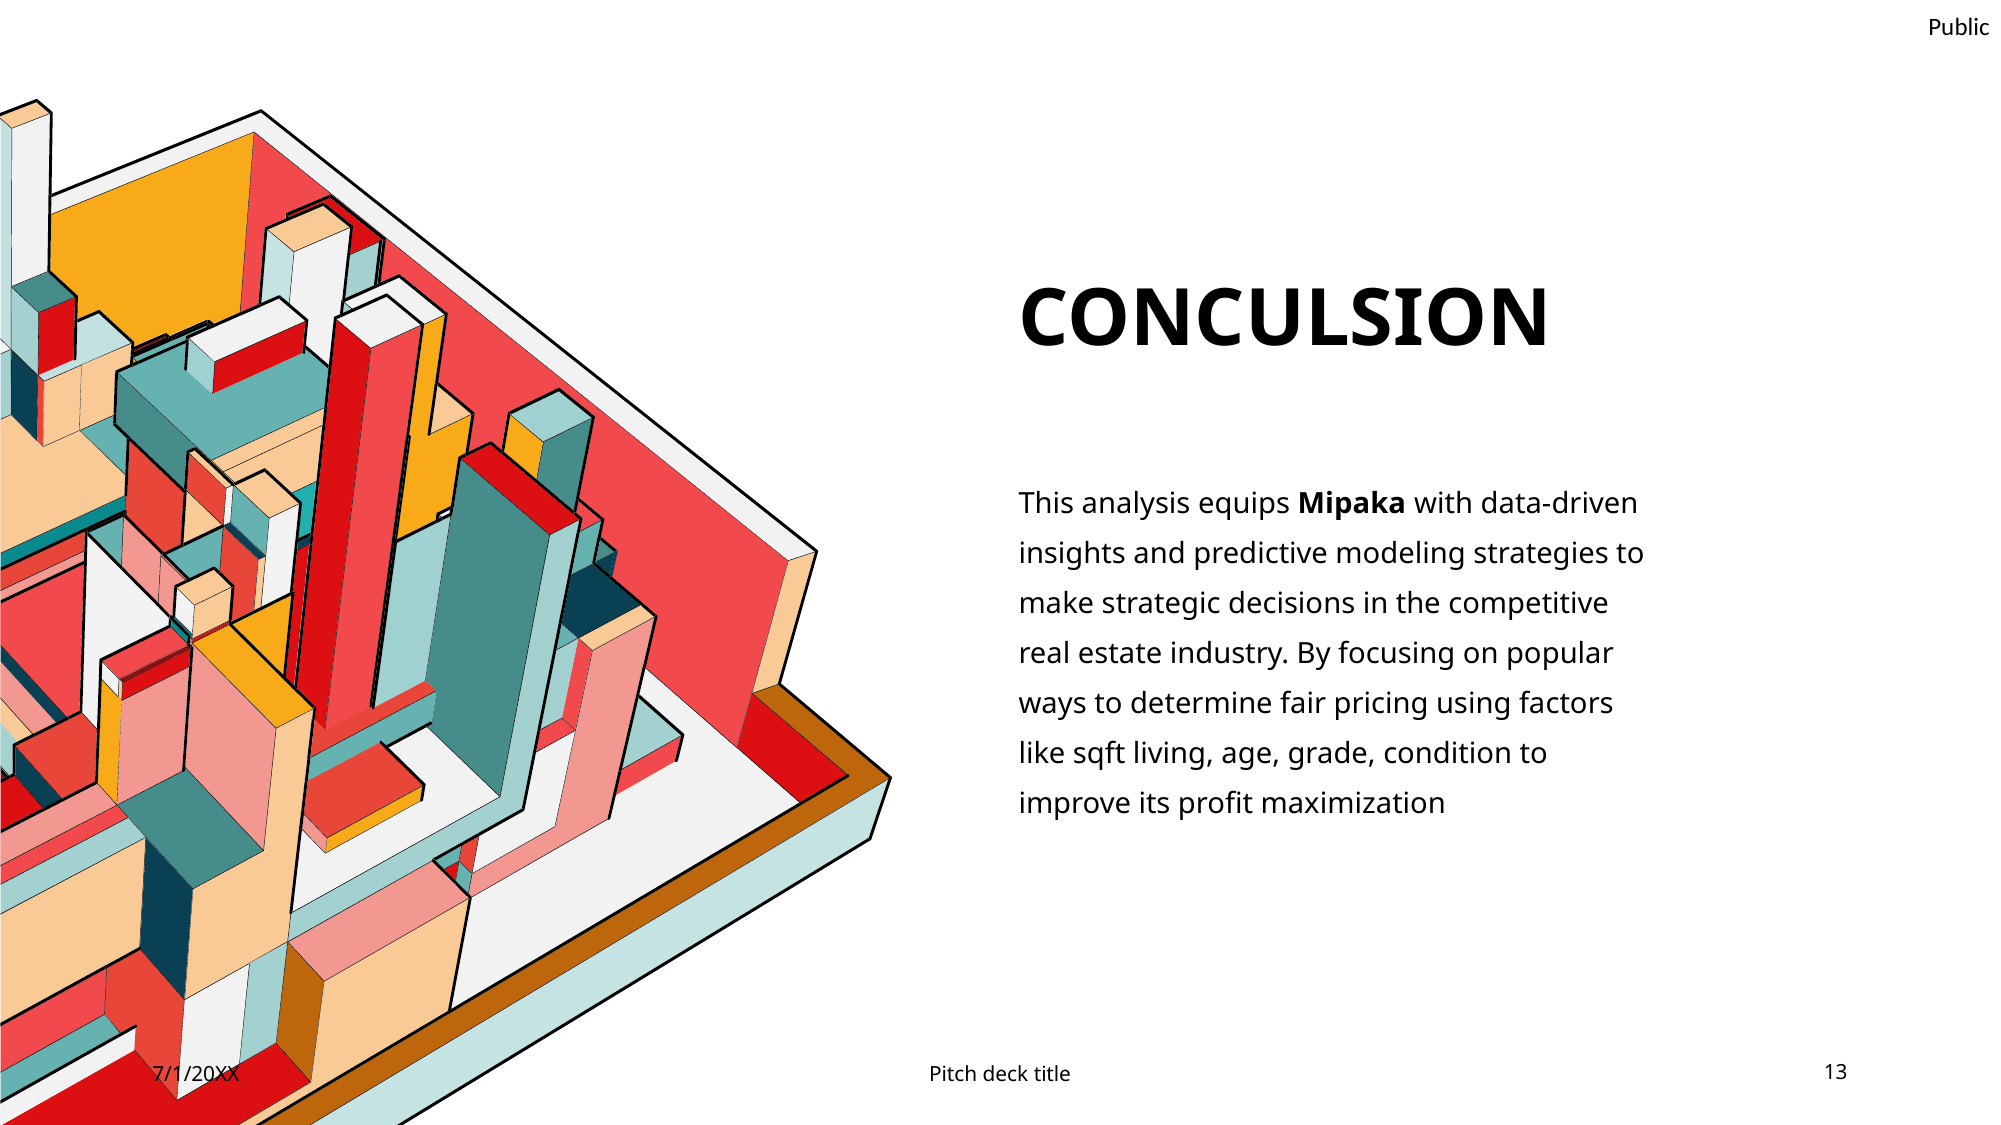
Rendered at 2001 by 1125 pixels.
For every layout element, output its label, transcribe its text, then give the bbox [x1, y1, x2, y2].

list This analysis equips Mipaka with data-driven insights and predictive modeling strategies to make strategic decisions in the competitive real estate industry. By focusing on popular ways to determine fair pricing using factors like sqft living, age, grade, condition to improve its profit maximization [1003, 461, 1679, 918]
slide_number 13 [1412, 1042, 1863, 1103]
footer Pitch deck title [662, 1042, 1338, 1103]
title CONCULSION [1003, 211, 1904, 429]
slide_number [137, 1042, 588, 1103]
